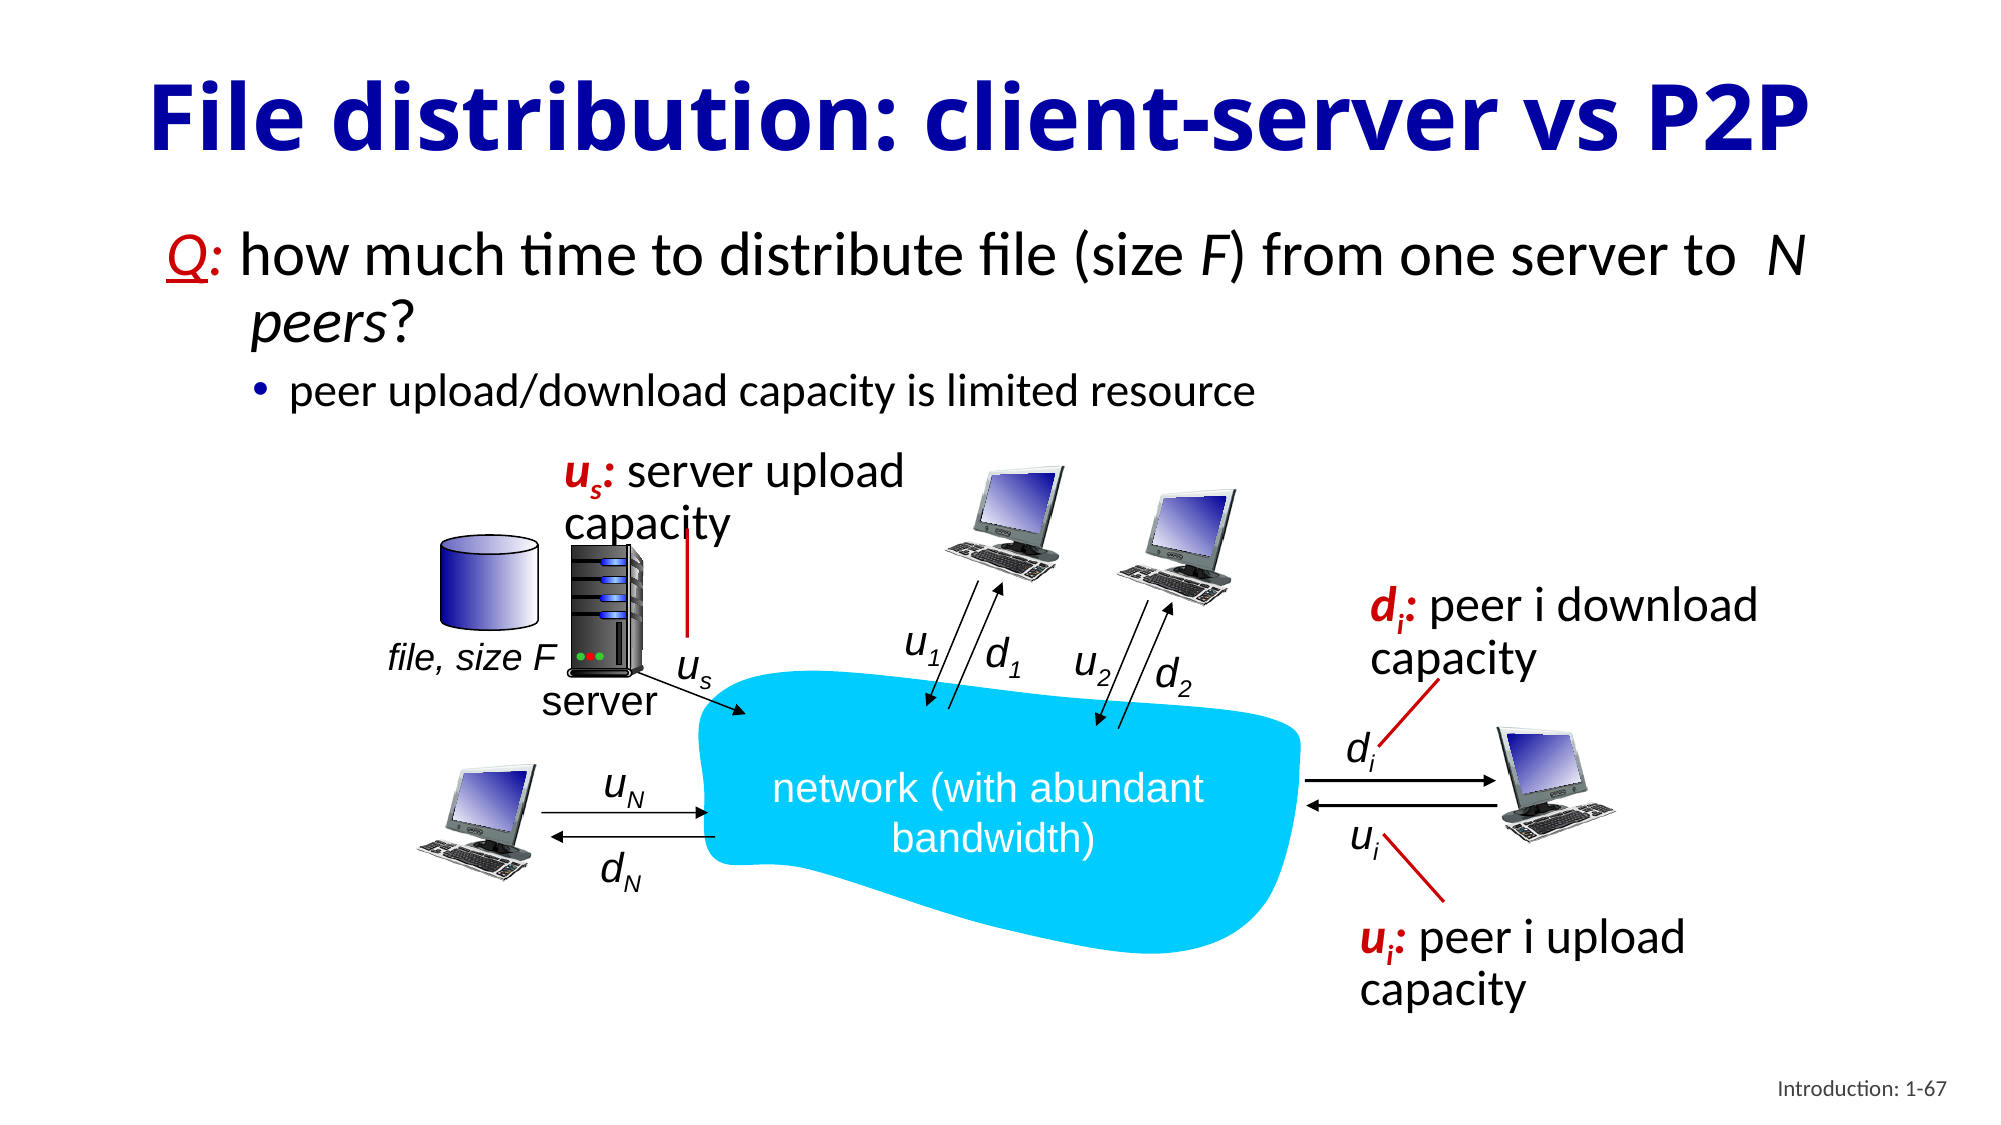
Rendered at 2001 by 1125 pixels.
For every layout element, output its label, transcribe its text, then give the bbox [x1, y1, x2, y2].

text_box us [661, 630, 728, 702]
text_box Q: how much time to distribute file (size F) from one server to N peers? peer upload/download capacity is limited resource [141, 213, 1867, 427]
text_box network (with abundant bandwidth) [757, 752, 1219, 868]
text_box ui: peer i upload capacity [1345, 899, 1771, 1024]
text_box server [503, 666, 697, 732]
text_box [1306, 799, 1335, 812]
text_box us: server upload capacity [549, 433, 958, 558]
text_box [889, 580, 1241, 729]
text_box [550, 830, 585, 844]
slide_number Introduction: 1-67 [1512, 1056, 1963, 1117]
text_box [1493, 721, 1646, 852]
title File distribution: client-server vs P2P [131, 47, 1856, 195]
text_box dN [585, 833, 686, 905]
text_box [567, 545, 644, 677]
text_box [1432, 774, 1493, 787]
text_box [714, 702, 746, 716]
text_box ui [1335, 800, 1436, 873]
text_box di: peer i download capacity [1355, 568, 1806, 692]
text_box [689, 806, 709, 819]
text_box uN [588, 748, 689, 821]
text_box file, size F [357, 625, 587, 686]
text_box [1088, 483, 1241, 615]
text_box [698, 670, 1301, 954]
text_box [388, 758, 541, 890]
text_box di [1331, 713, 1432, 785]
text_box [440, 534, 539, 631]
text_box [916, 460, 1069, 591]
